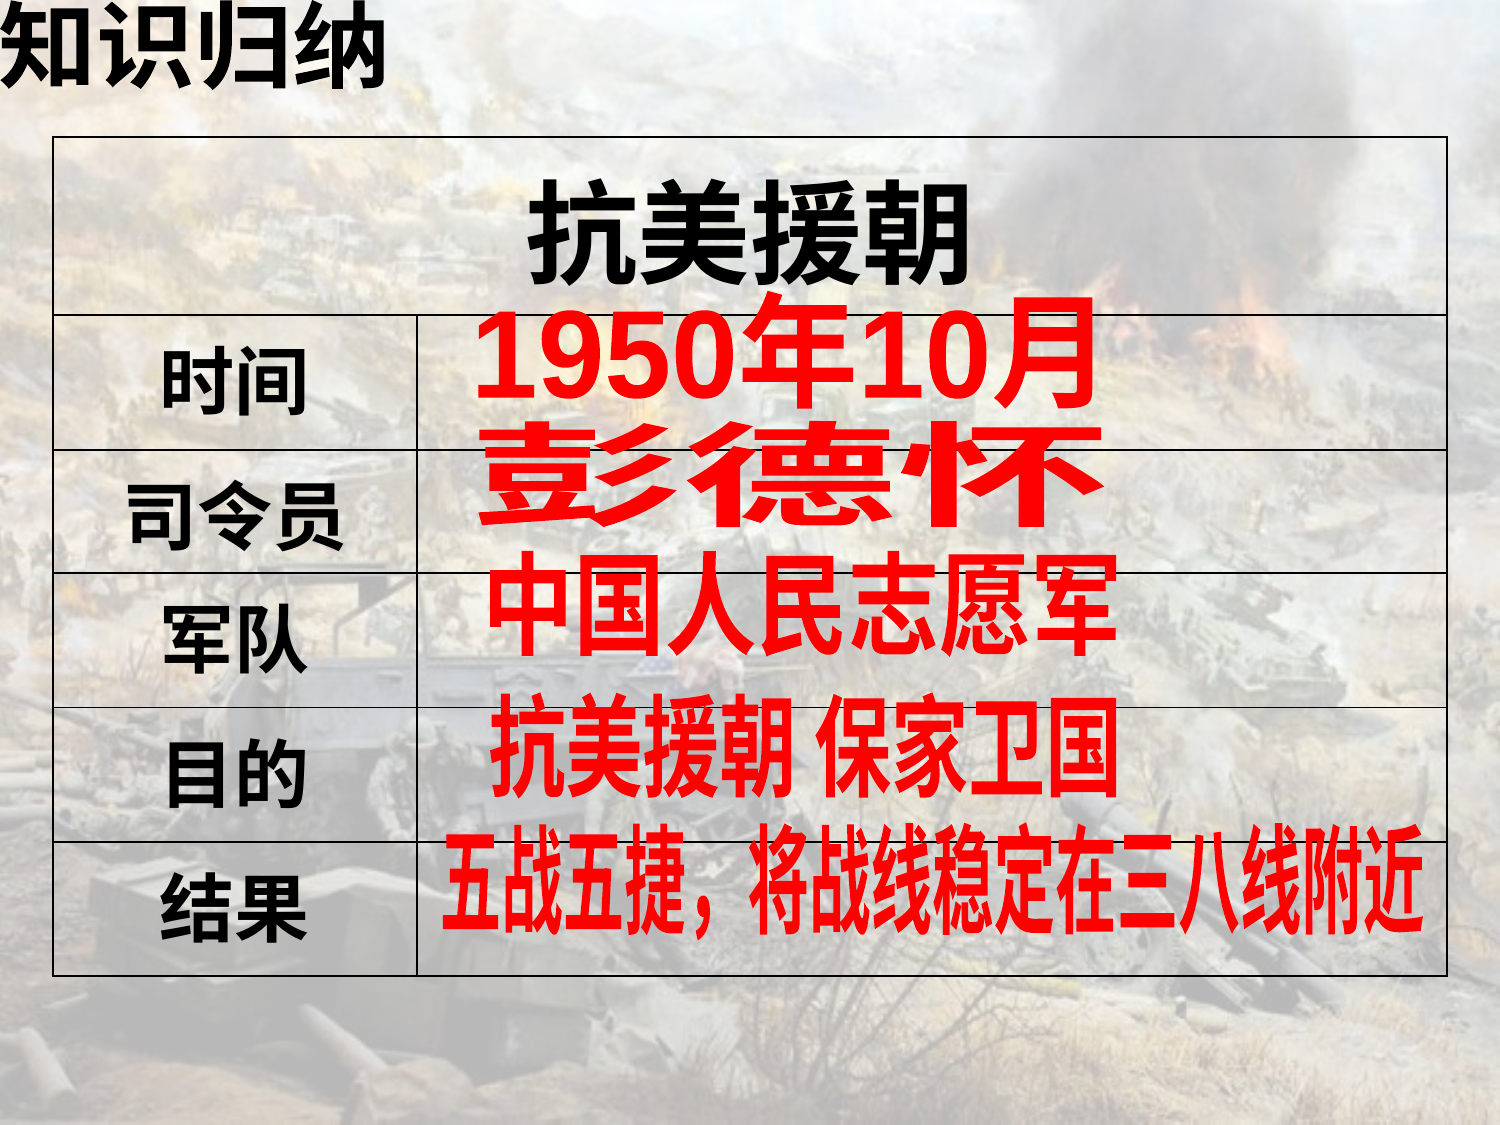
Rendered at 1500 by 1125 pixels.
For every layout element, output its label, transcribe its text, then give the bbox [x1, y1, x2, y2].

table_cell 结果 [54, 843, 416, 975]
table_cell [418, 316, 1446, 449]
table_cell [418, 574, 1446, 707]
table_cell [418, 451, 1446, 572]
table_cell 目的 [54, 708, 416, 841]
table_cell 时间 [54, 316, 416, 449]
table_cell [418, 708, 1446, 841]
table_cell 司令员 [54, 451, 416, 572]
table_cell 军队 [54, 574, 416, 707]
table_header 抗美援朝 [54, 138, 1446, 314]
table_cell [418, 843, 1446, 975]
